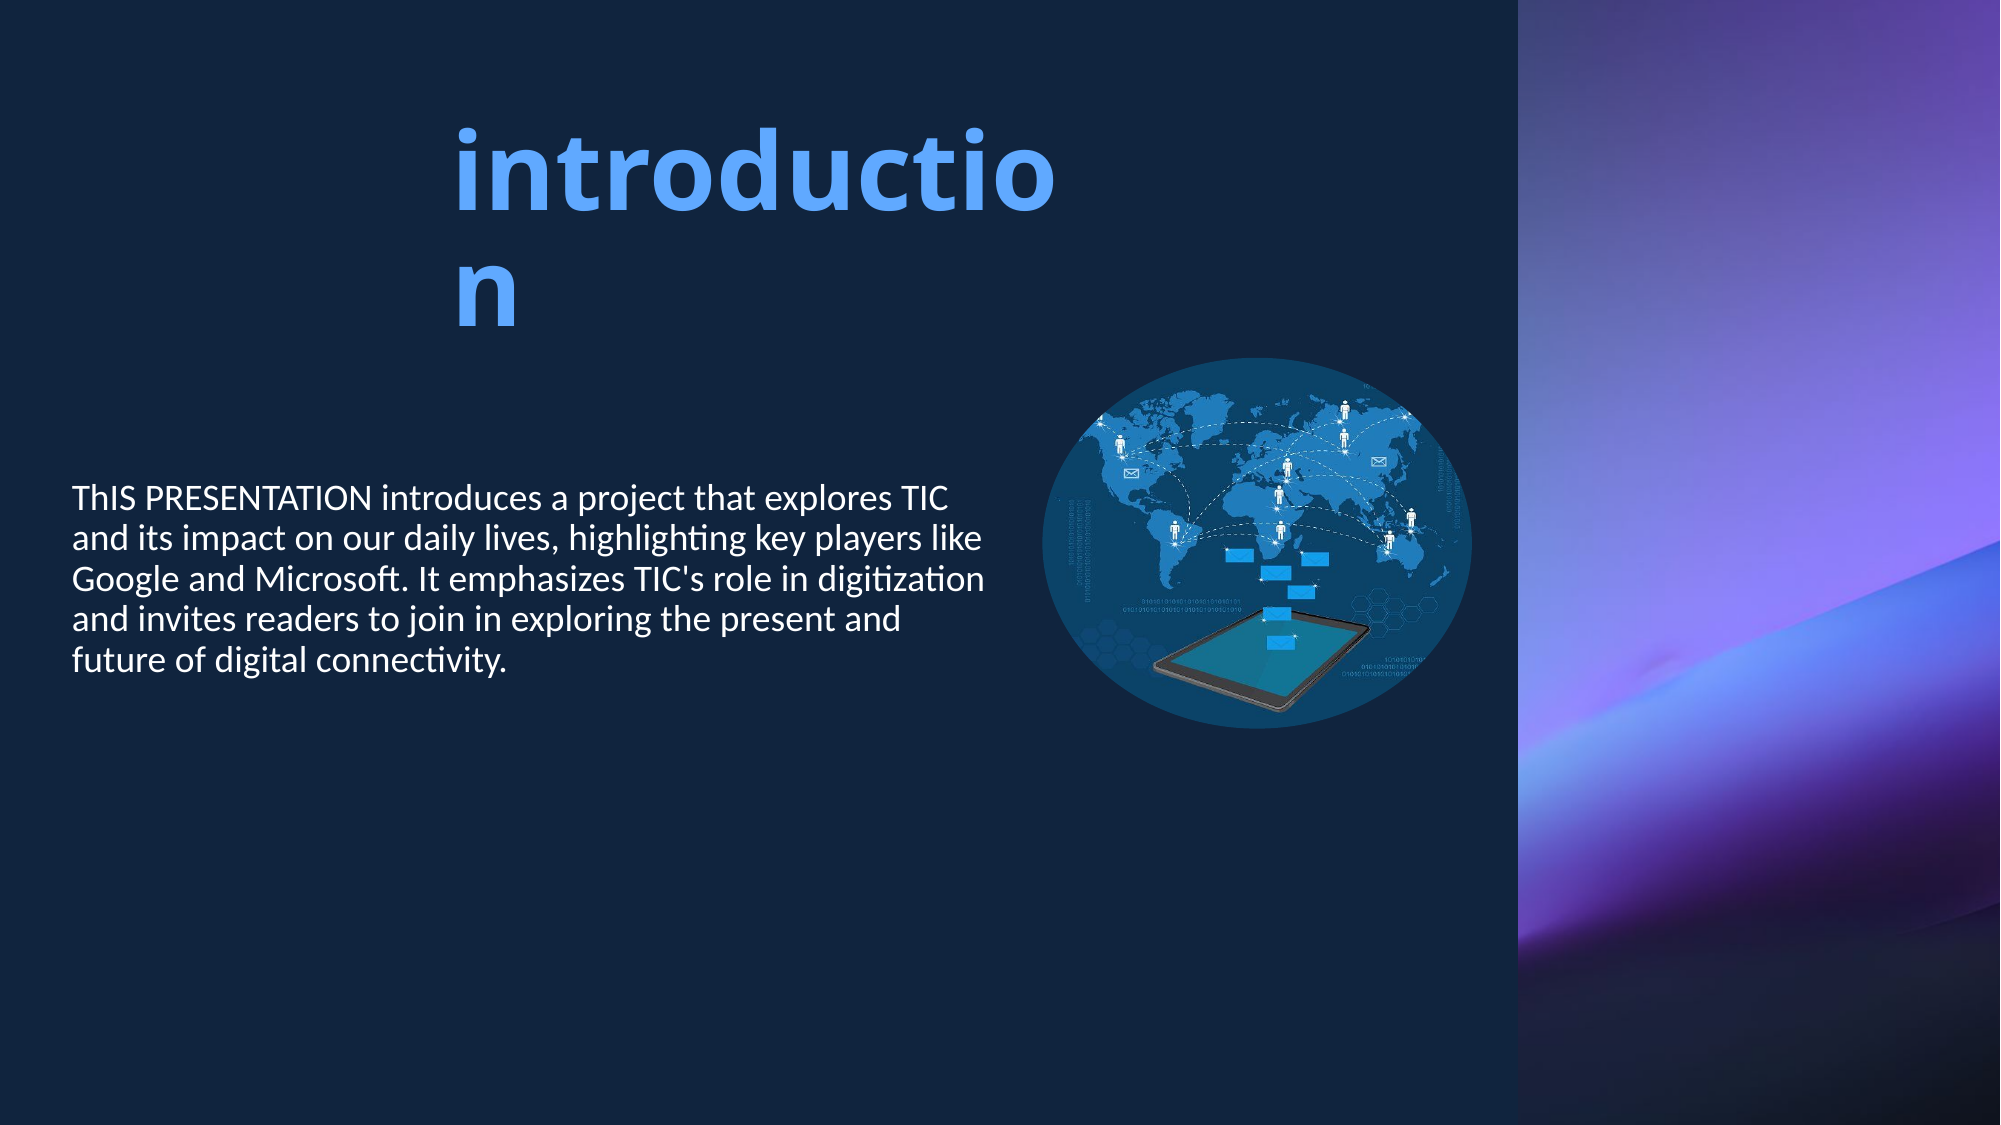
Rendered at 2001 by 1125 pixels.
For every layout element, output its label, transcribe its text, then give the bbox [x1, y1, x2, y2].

title introduction [436, 95, 1143, 358]
list ThIS PRESENTATION introduces a project that explores TIC and its impact on our daily lives, highlighting key players like Google and Microsoft. It emphasizes TIC's role in digitization and invites readers to join in exploring the present and future of digital connectivity. [56, 470, 1020, 1125]
picture [1518, 0, 2000, 1125]
picture [1042, 357, 1472, 729]
